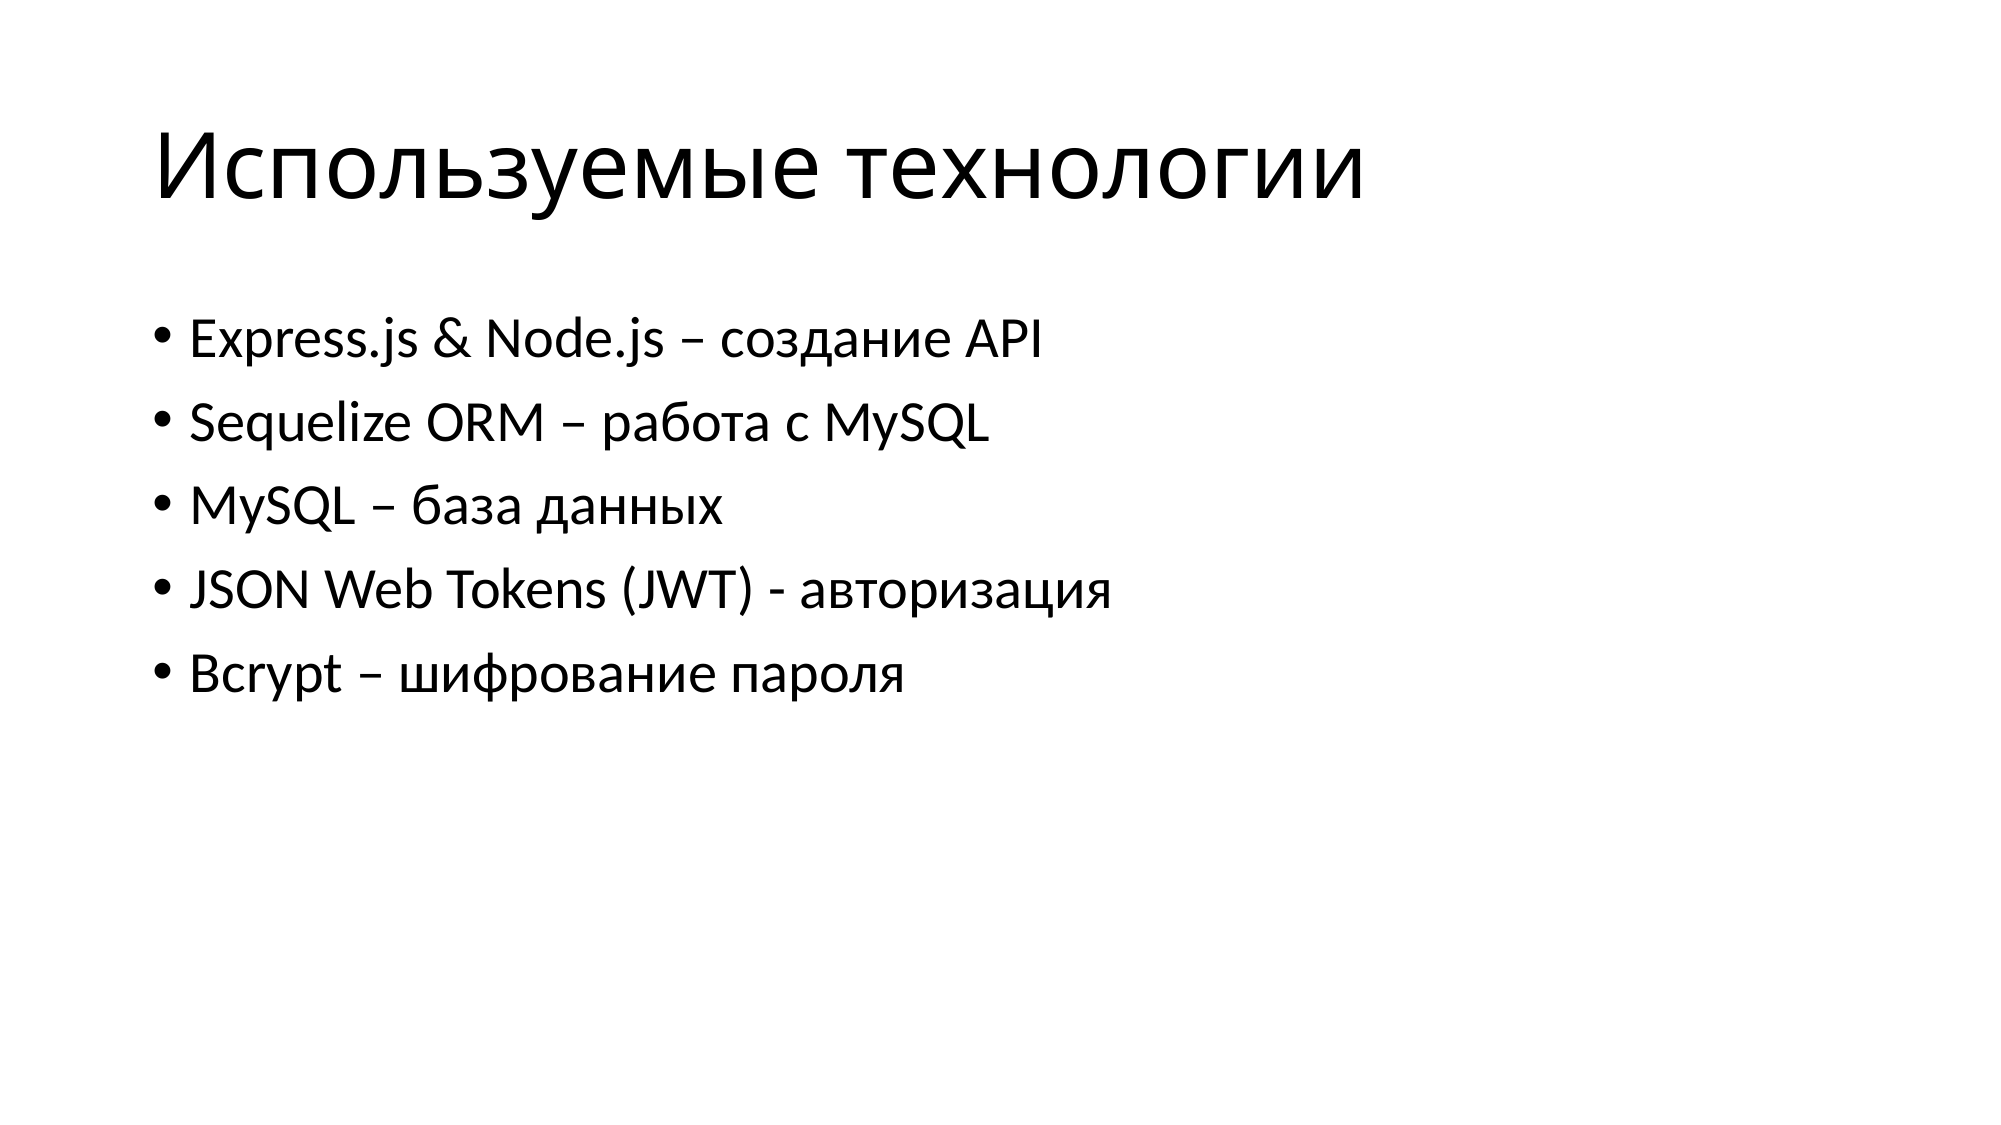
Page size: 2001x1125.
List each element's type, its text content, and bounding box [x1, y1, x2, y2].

title Используемые технологии [137, 59, 1863, 278]
list Express.js & Node.js – создание API Sequelize ORM – работа с MySQL MySQL – база данных JSON Web Tokens (JWT) - авторизация Bcrypt – шифрование пароля [137, 299, 1863, 1014]
